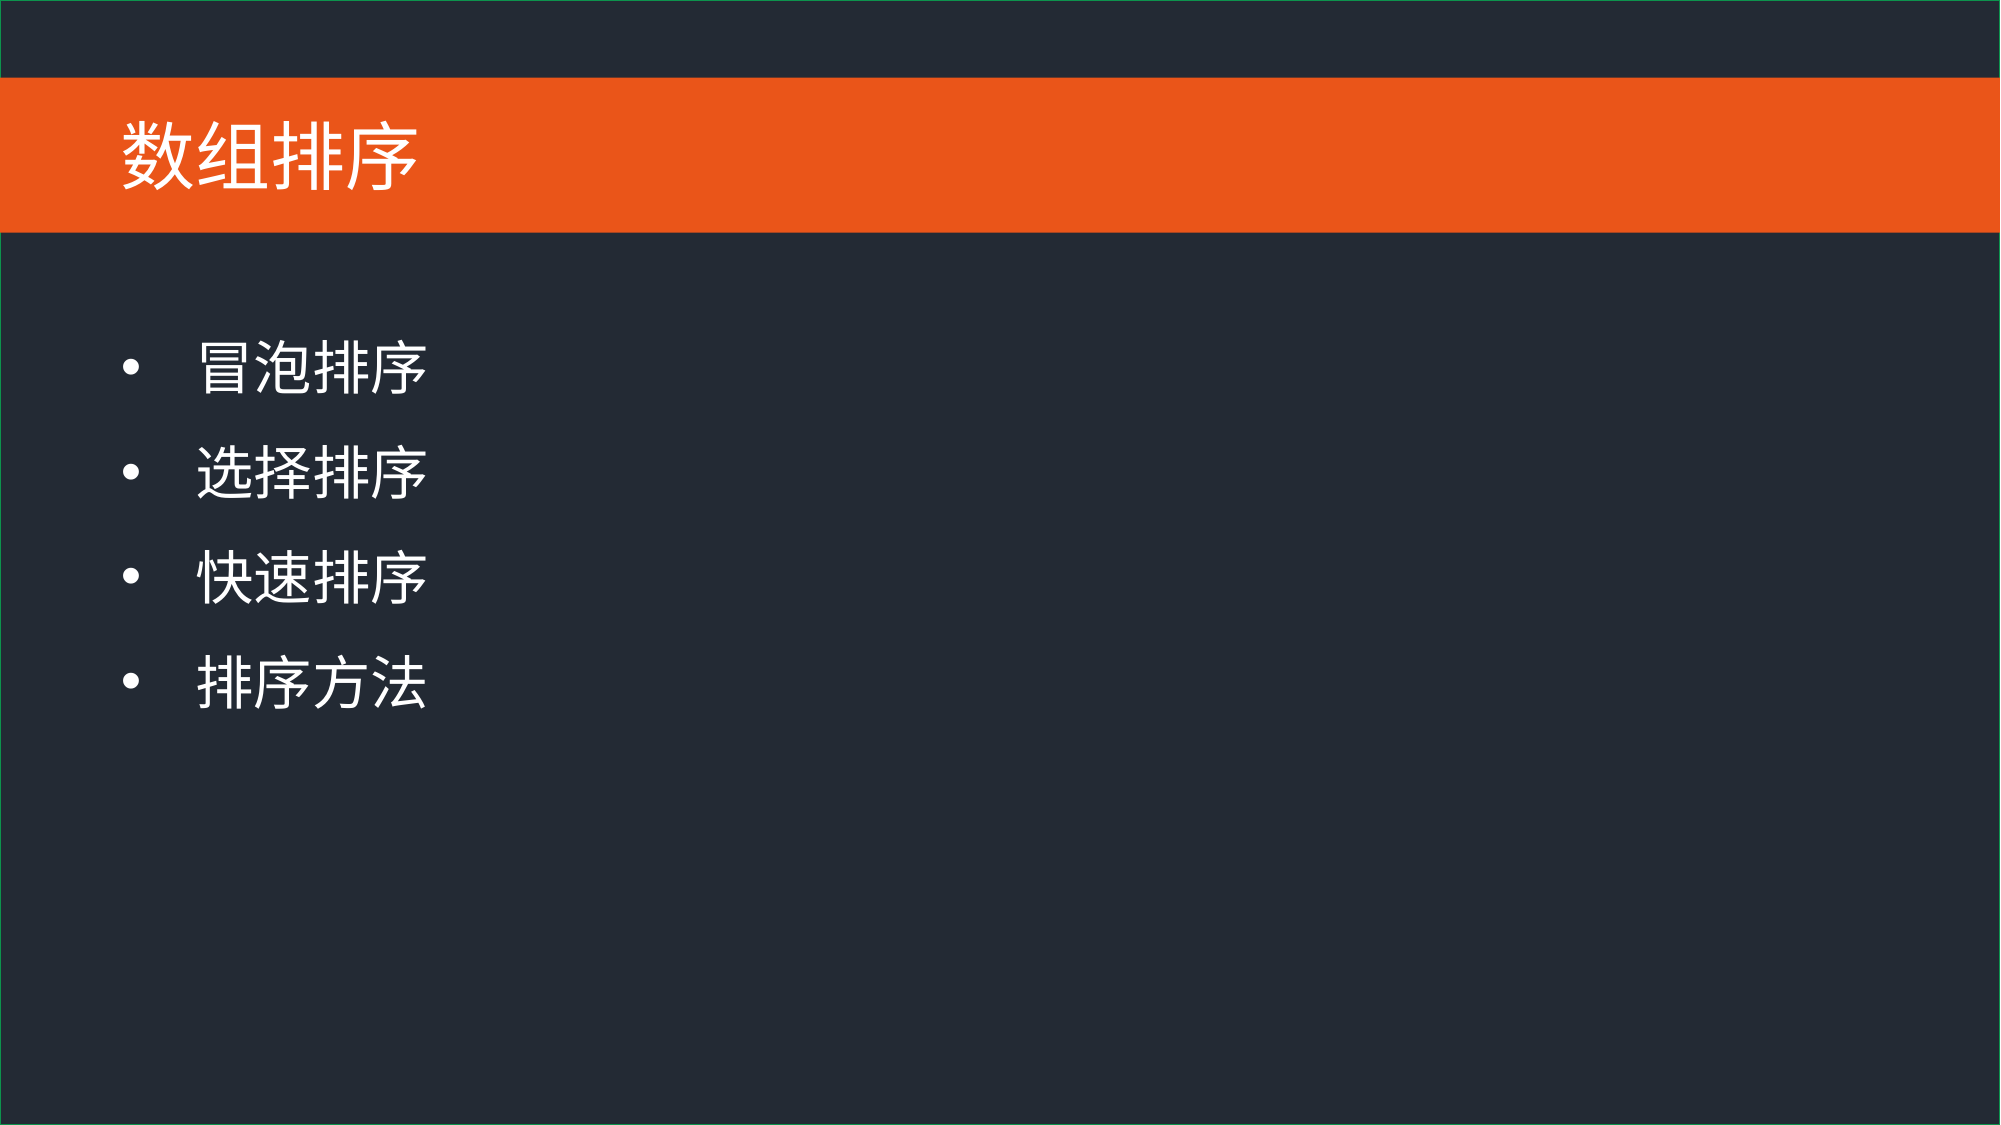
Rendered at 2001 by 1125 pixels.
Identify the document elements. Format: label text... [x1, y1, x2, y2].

text_box [0, 77, 2000, 234]
text_box 数组排序 [106, 102, 1165, 207]
text_box [0, 234, 2000, 1125]
text_box [0, 0, 2000, 77]
text_box 冒泡排序 选择排序 快速排序 排序方法 [106, 288, 807, 724]
